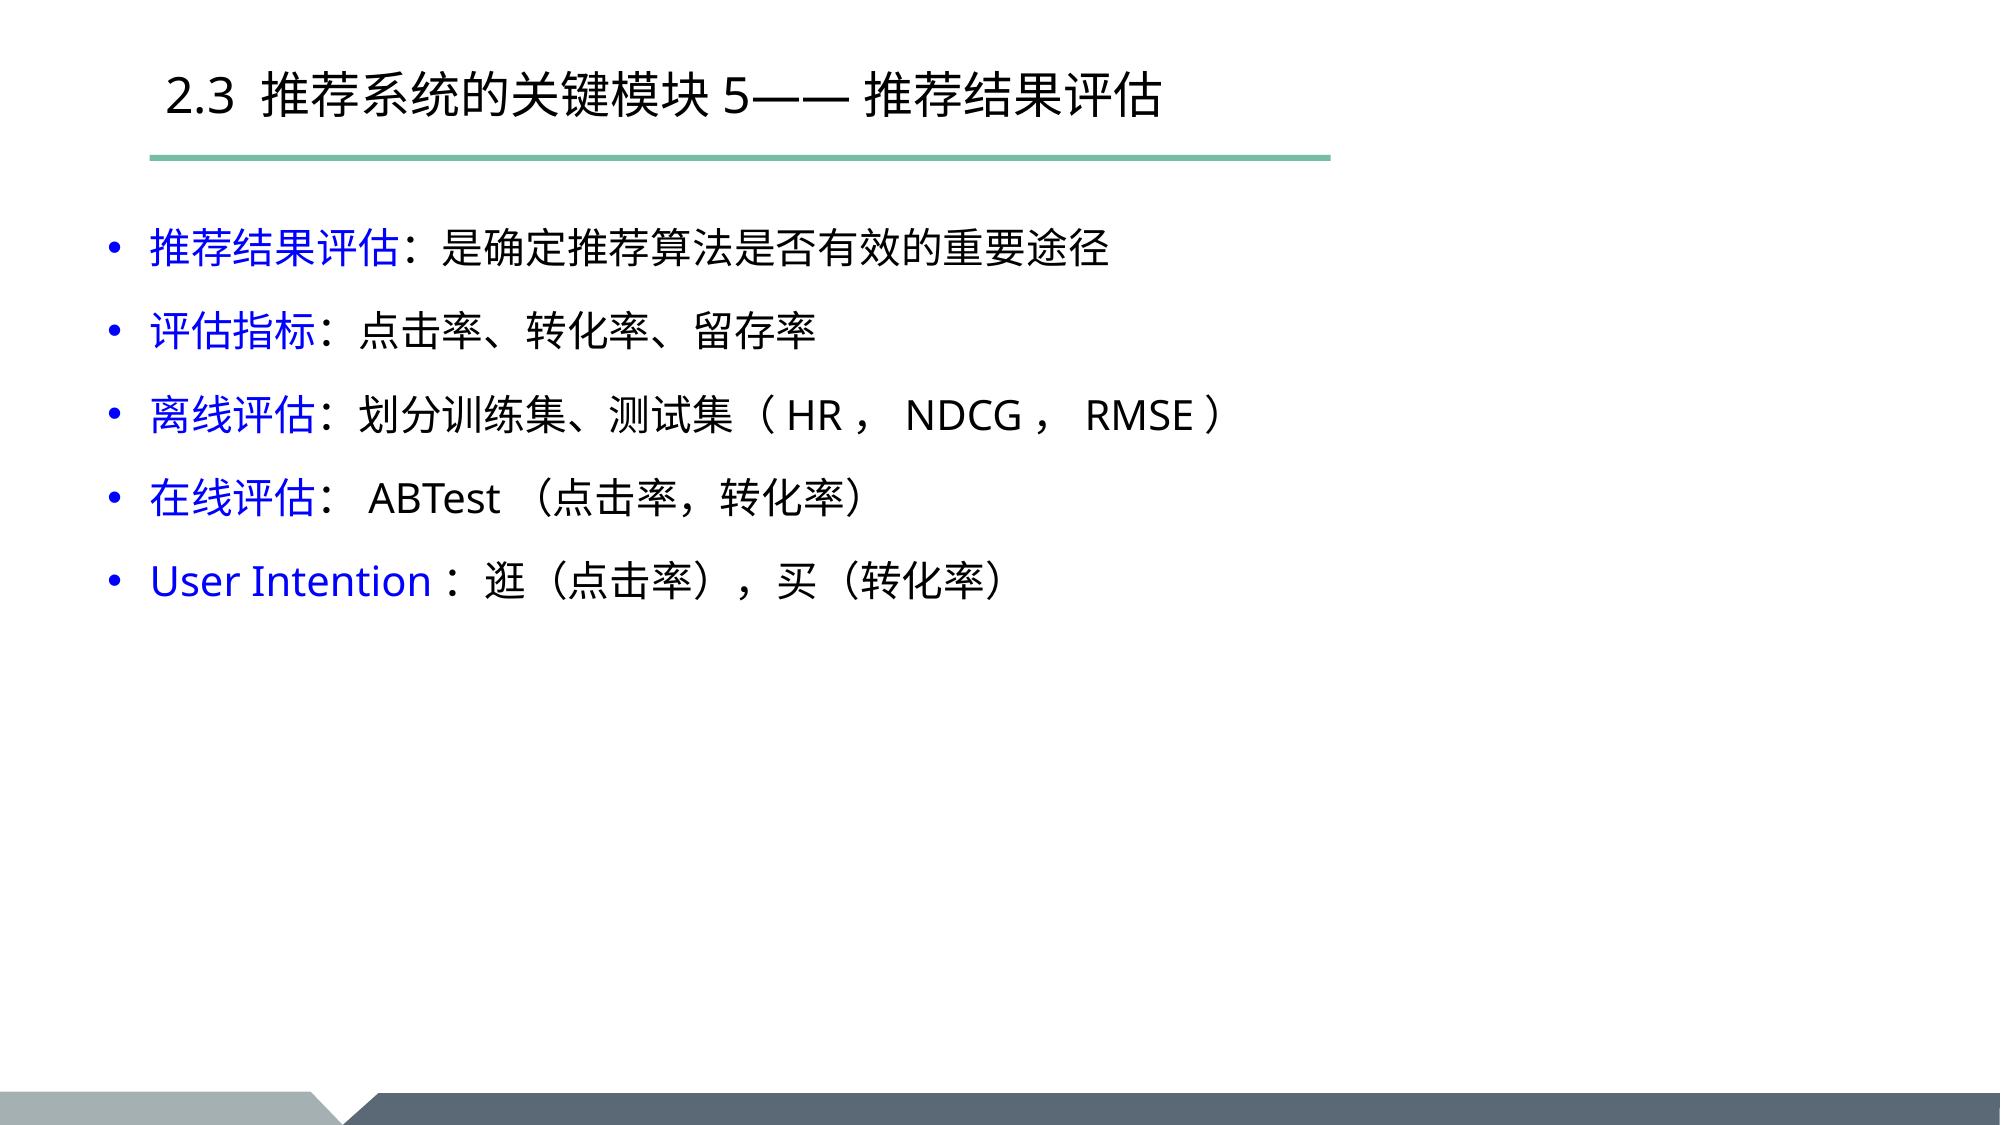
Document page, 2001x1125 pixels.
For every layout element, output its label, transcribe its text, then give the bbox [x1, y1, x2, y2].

list 推荐结果评估：是确定推荐算法是否有效的重要途径 评估指标：点击率、转化率、留存率 离线评估：划分训练集、测试集（HR，NDCG，RMSE） 在线评估：ABTest（点击率，转化率） User Intention：逛（点击率），买（转化率） [99, 188, 1901, 709]
title 2.3 推荐系统的关键模块5——推荐结果评估 [157, 28, 1406, 159]
